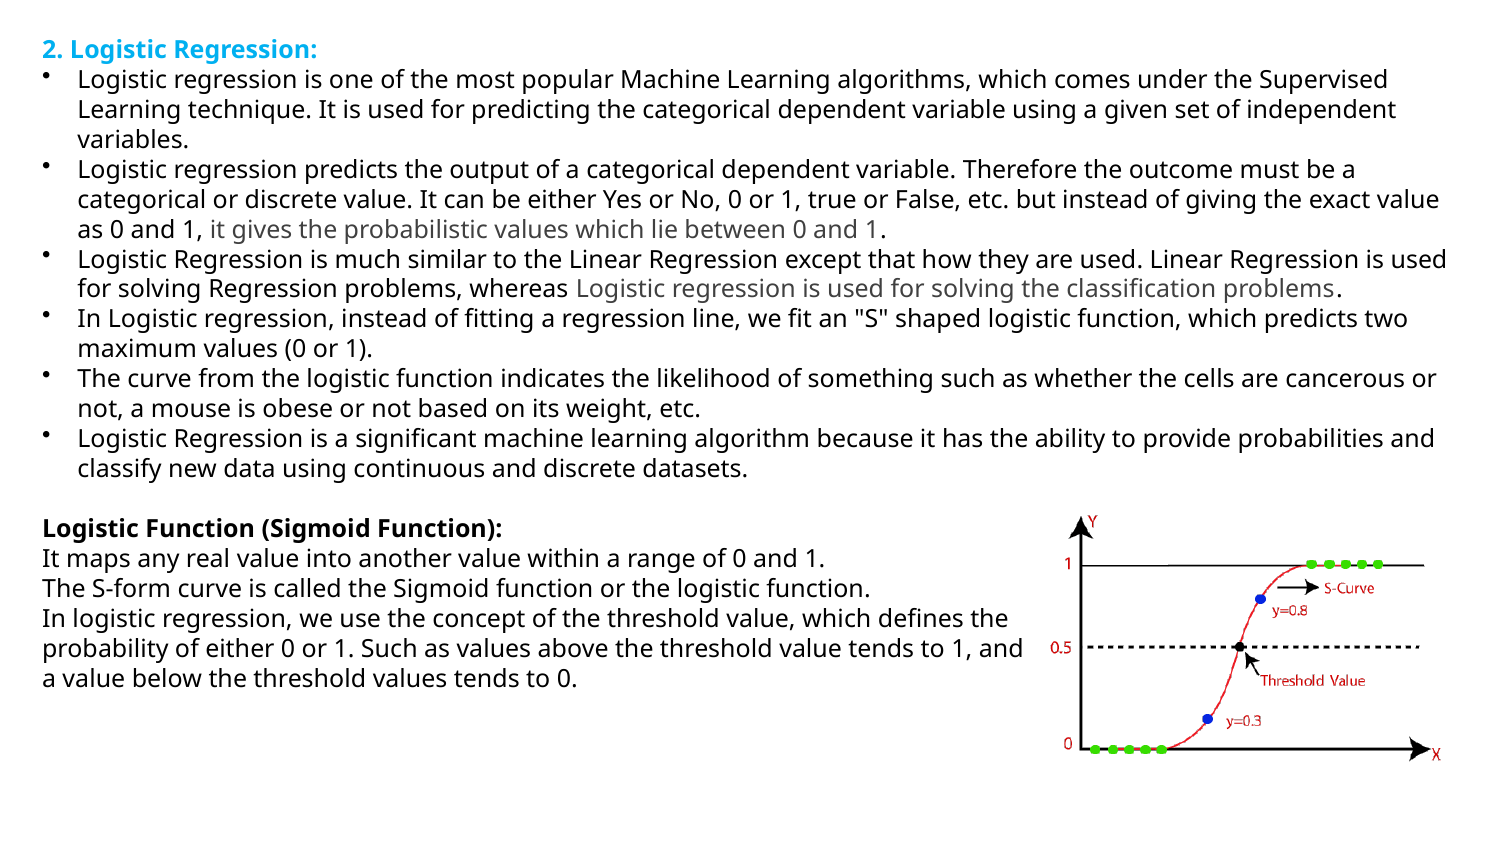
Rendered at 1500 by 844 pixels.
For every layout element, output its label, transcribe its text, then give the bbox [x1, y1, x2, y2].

picture [1036, 509, 1462, 766]
title 2. Logistic Regression: Logistic regression is one of the most popular Machine Learning algorithms, which comes under the Supervised Learning technique. It is used for predicting the categorical dependent variable using a given set of independent variables. Logistic regression predicts the output of a categorical dependent variable. Therefore the outcome must be a categorical or discrete value. It can be either Yes or No, 0 or 1, true or False, etc. but instead of giving the exact value as 0 and 1, it gives the probabilistic values which lie between 0 and 1. Logistic Regression is much similar to the Linear Regression except that how they are used. Linear Regression is used for solving Regression problems, whereas Logistic regression is used for solving the classification problems. In Logistic regression, instead of fitting a regression line, we fit an "S" shaped logistic function, which predicts two maximum values (0 or 1). The curve from the logistic function indicates the likelihood of something such as whether the cells are cancerous or not, a mouse is obese or not based on its weight, etc. Logistic Regression is a significant machine learning algorithm because it has the ability to provide probabilities and classify new data using continuous and discrete datasets. Logistic Function (Sigmoid Function): It maps any real value into another value within a range of 0 and 1. The S-form curve is called the Sigmoid function or the logistic function. In logistic regression, we use the concept of the threshold value, which defines the probability of either 0 or 1. Such as values above the threshold value tends to 1, and a value below the threshold values tends to 0. [27, 26, 1483, 819]
